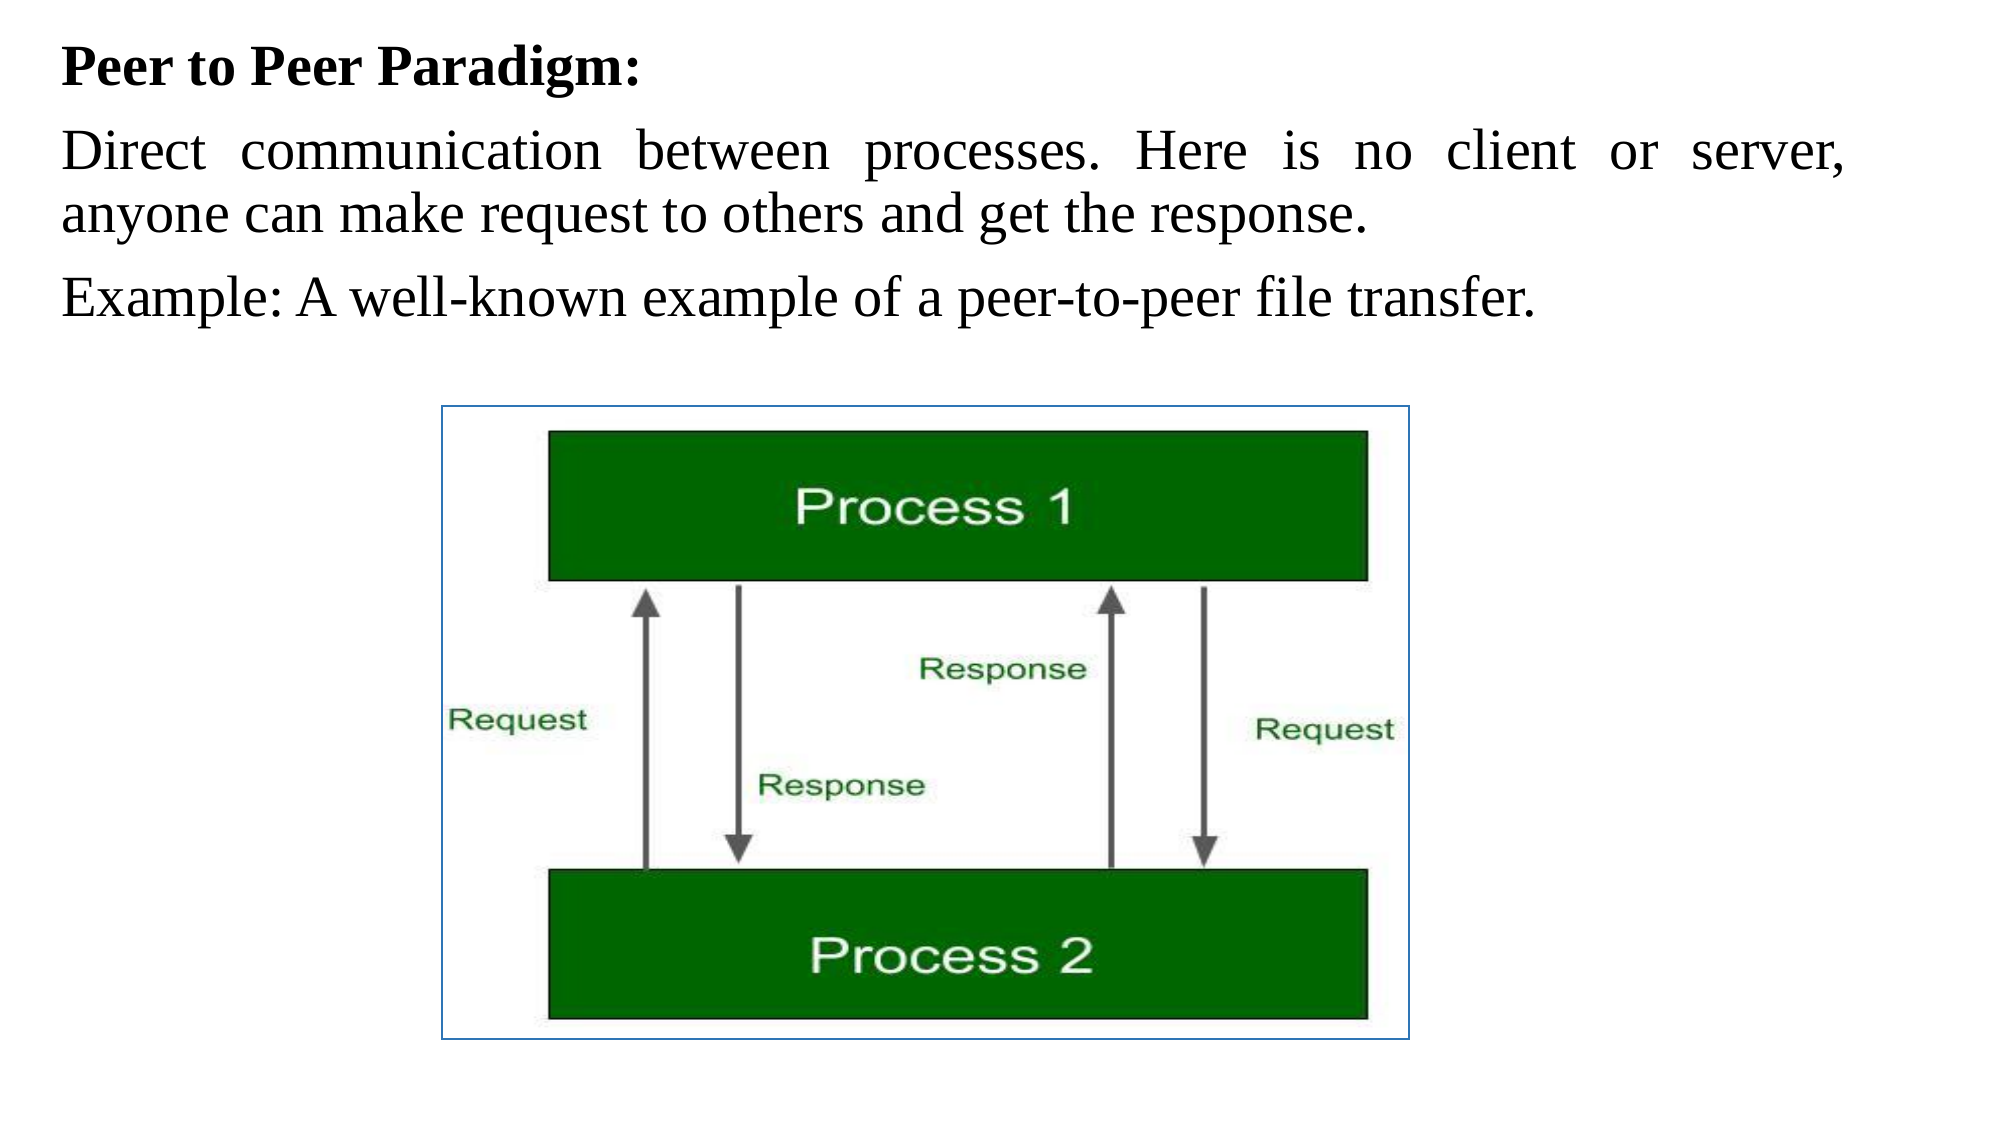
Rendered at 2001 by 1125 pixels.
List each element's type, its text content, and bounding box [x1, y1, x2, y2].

list Peer to Peer Paradigm: Direct communication between processes. Here is no client or server, anyone can make request to others and get the response. Example: A well-known example of a peer-to-peer file transfer. [46, 27, 1863, 1014]
text_box [441, 405, 1410, 1040]
